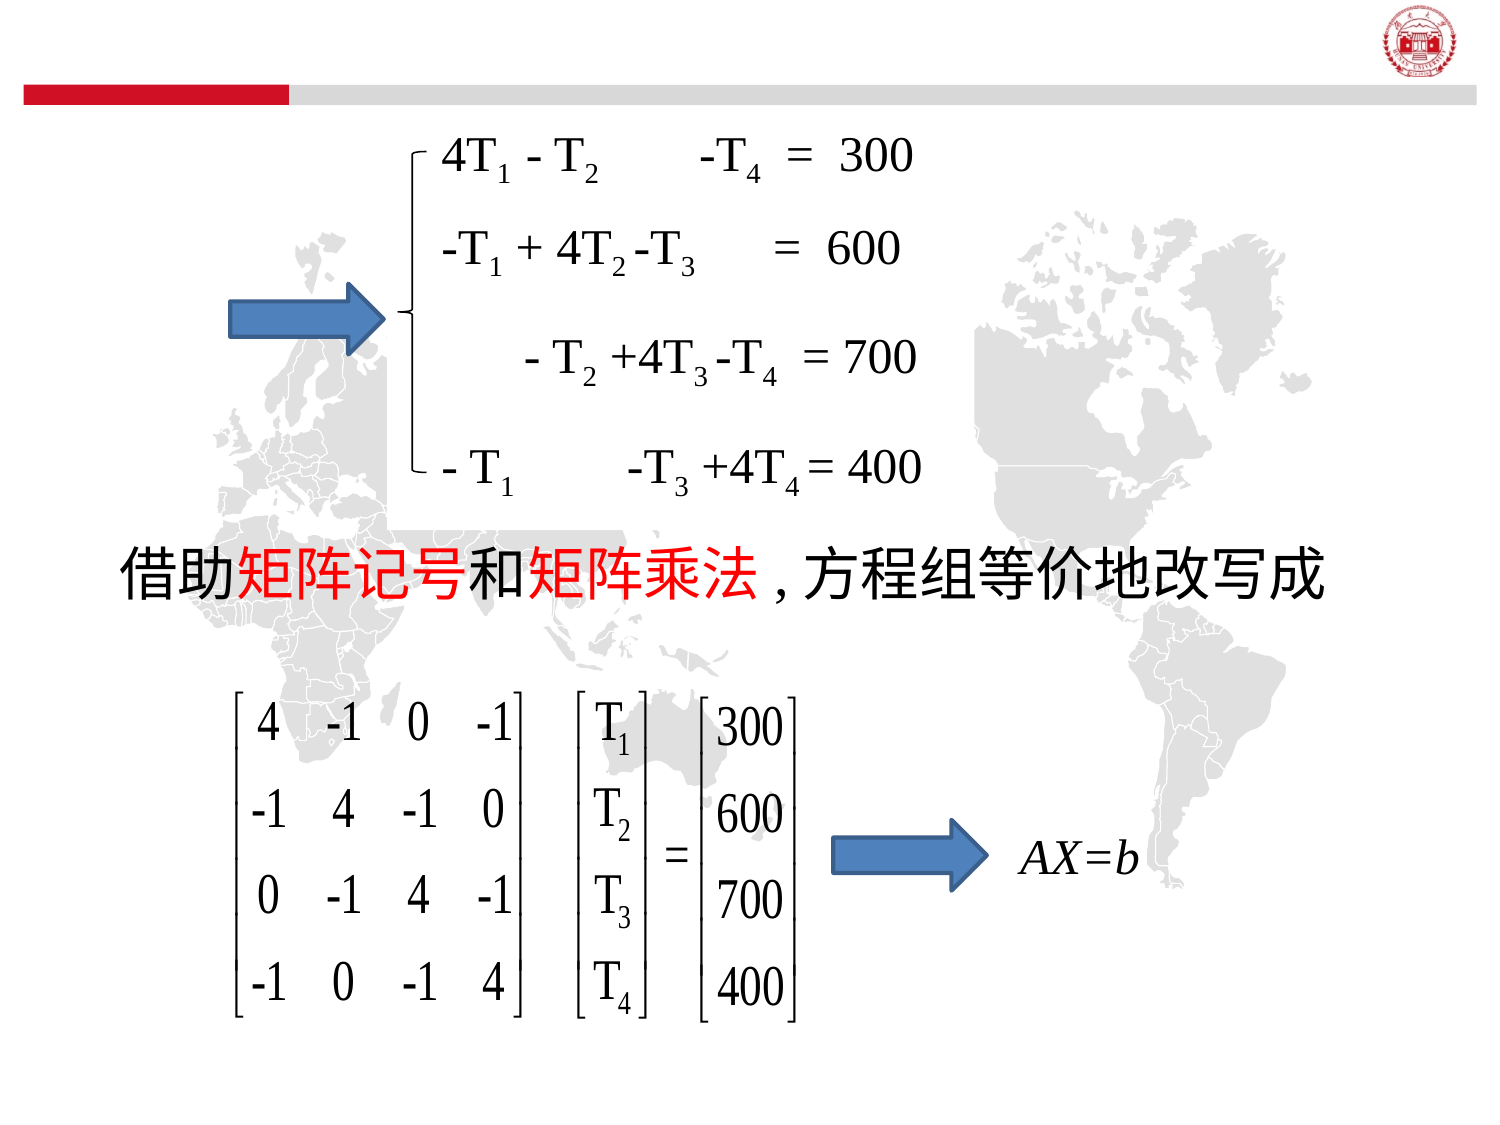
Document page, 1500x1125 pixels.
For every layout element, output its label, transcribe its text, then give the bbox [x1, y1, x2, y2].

text_box AX=b [1005, 817, 1176, 893]
picture [1382, 5, 1457, 77]
text_box - T1 -T3 +4T4 = 400 [426, 426, 1069, 510]
text_box [397, 150, 427, 474]
text_box -T1 + 4T2 -T3 = 600 [427, 206, 975, 290]
text_box [228, 281, 386, 357]
text_box - T2 +4T3 -T4 = 700 [509, 316, 1003, 400]
text_box 借助矩阵记号和矩阵乘法,方程组等价地改写成 [77, 530, 1353, 615]
text_box 4T1 - T2 -T4 = 300 [426, 113, 939, 197]
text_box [225, 682, 540, 1029]
text_box [385, 112, 976, 530]
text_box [566, 677, 666, 1034]
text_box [657, 686, 813, 1034]
text_box [831, 817, 989, 893]
